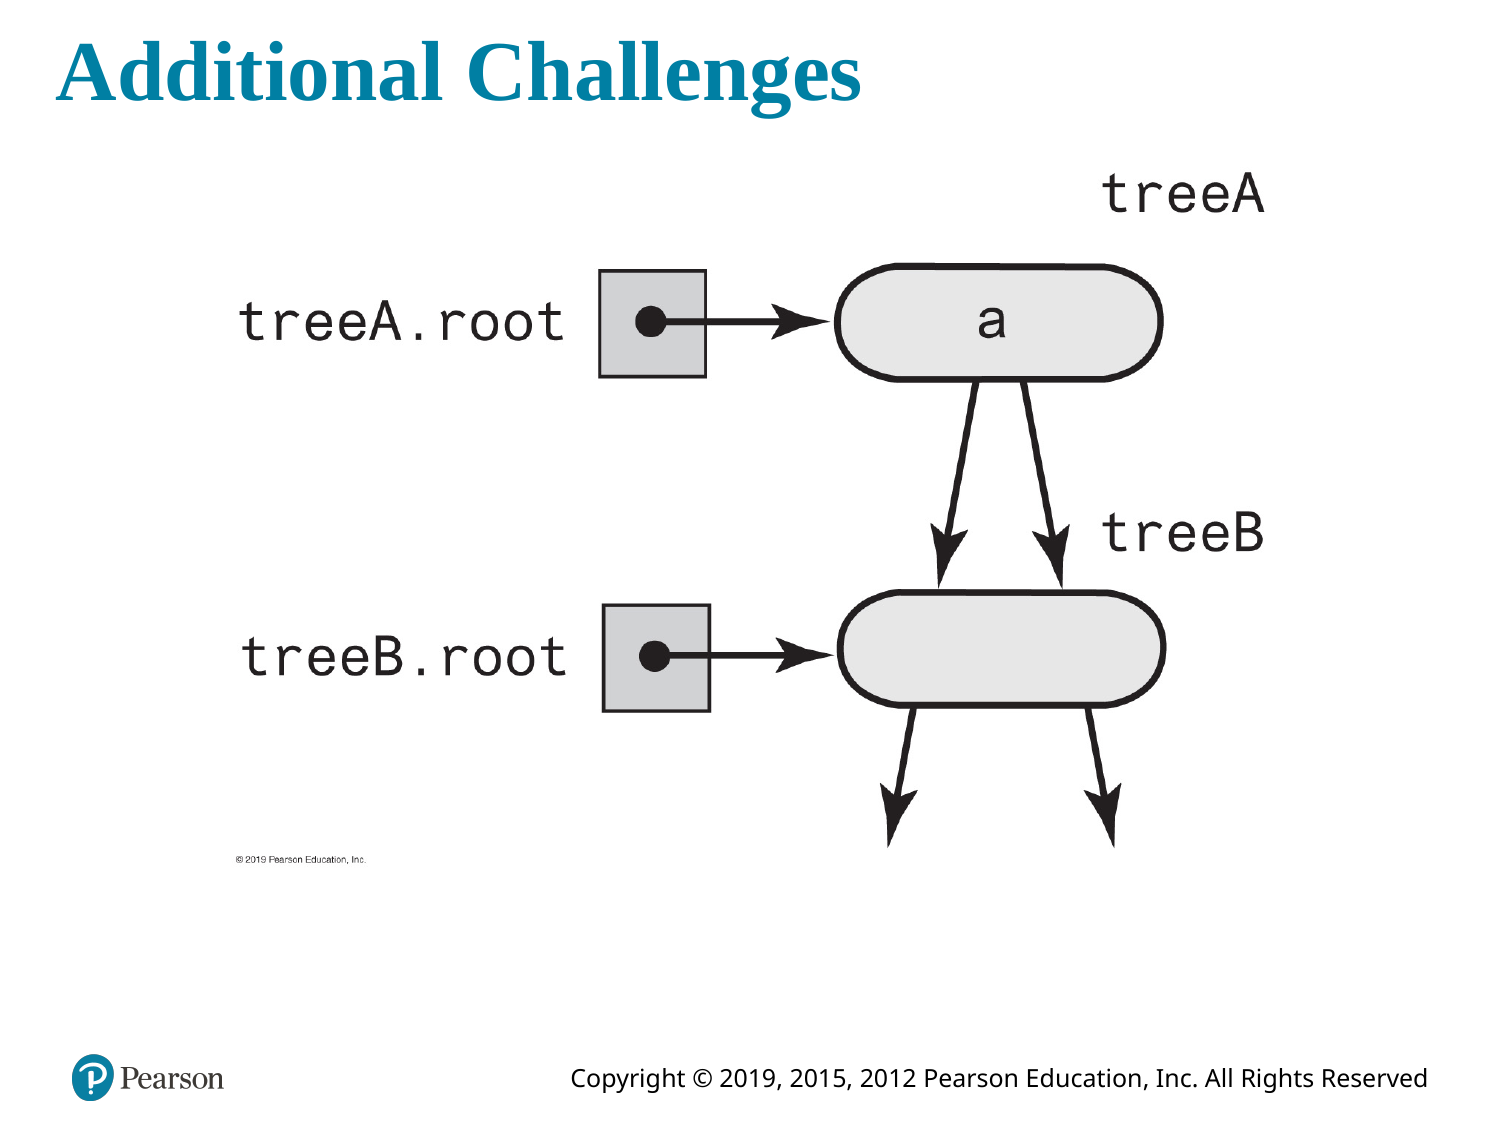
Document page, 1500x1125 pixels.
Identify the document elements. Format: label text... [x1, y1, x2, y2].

picture [98, 1054, 224, 1101]
picture [231, 167, 1269, 868]
picture [80, 1063, 106, 1088]
picture [72, 1087, 83, 1101]
picture [72, 1054, 88, 1070]
title Additional Challenges [40, 0, 1438, 133]
